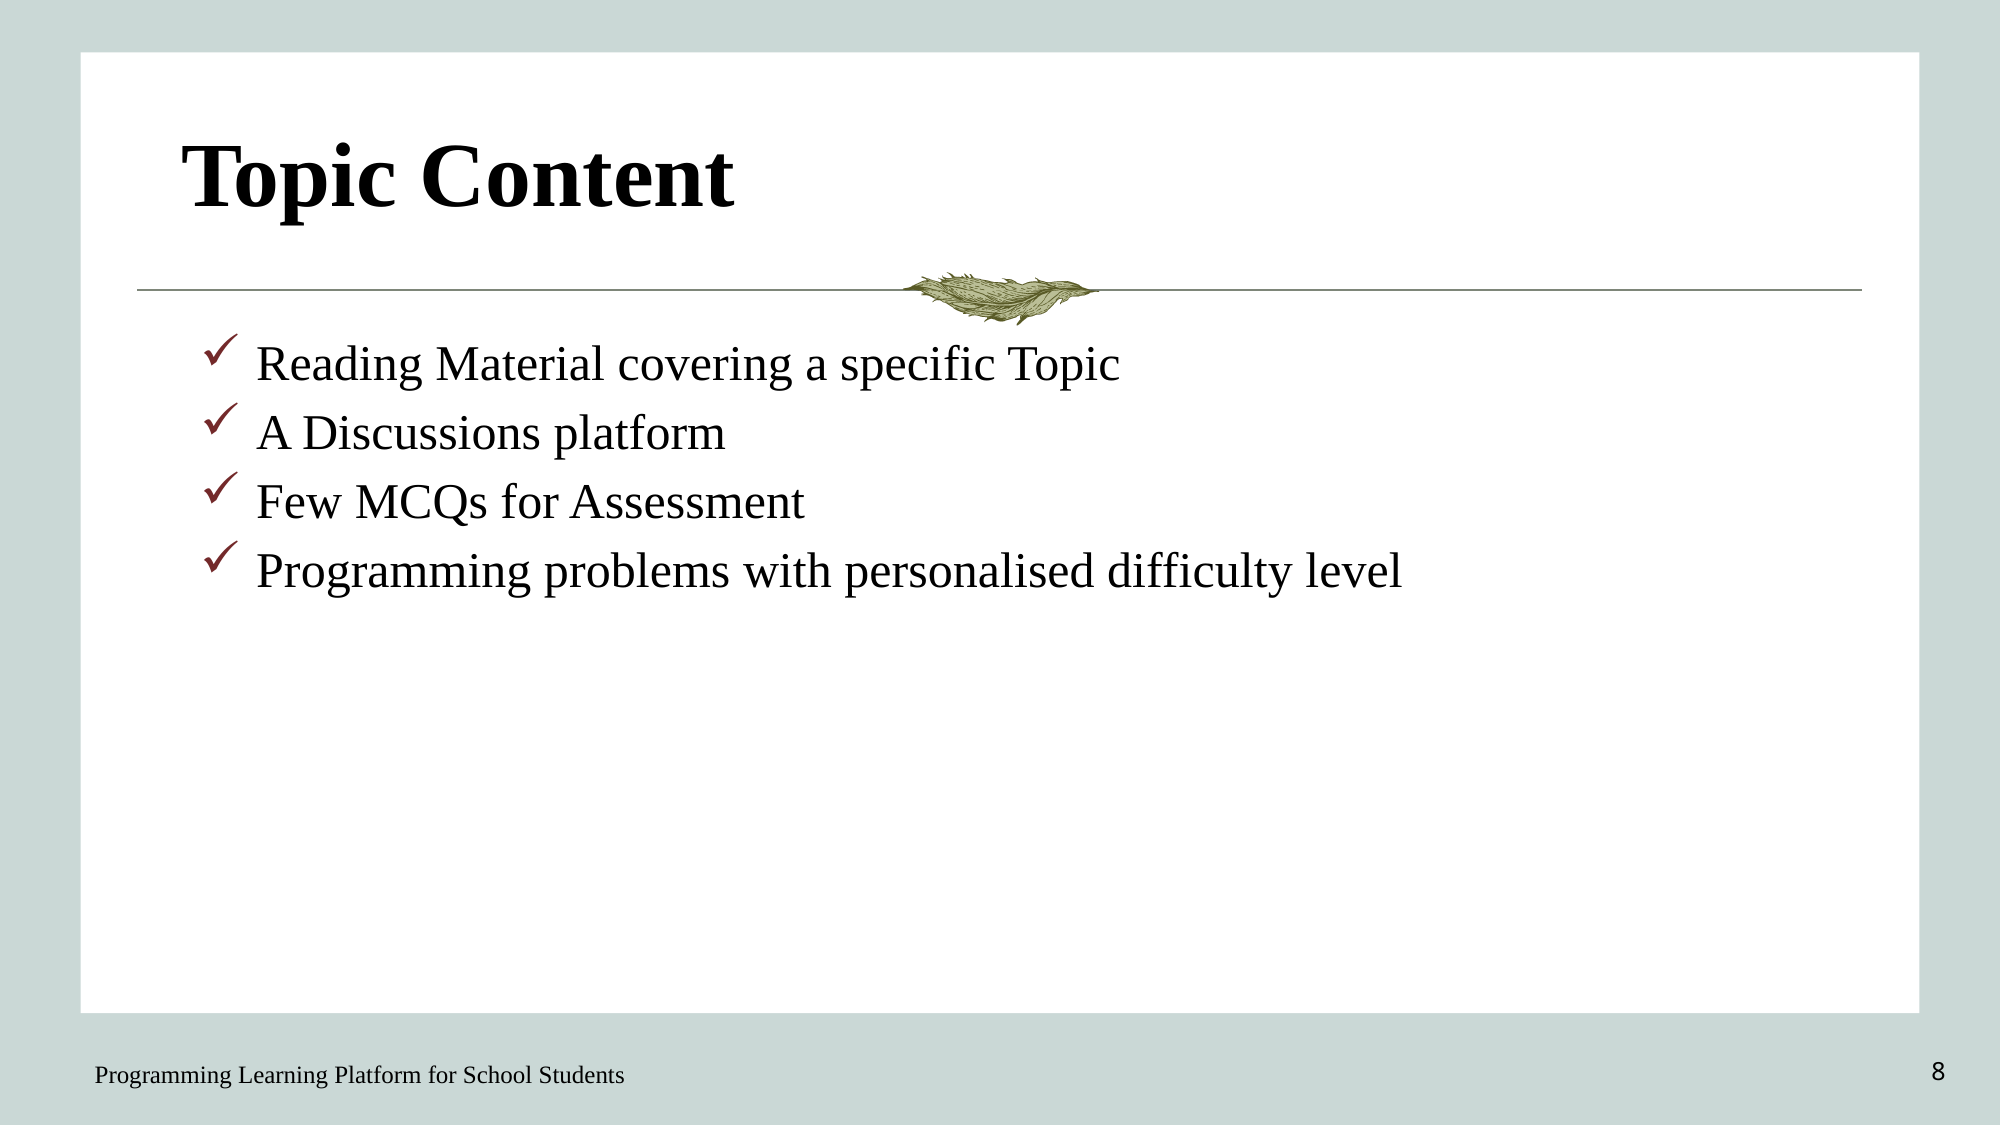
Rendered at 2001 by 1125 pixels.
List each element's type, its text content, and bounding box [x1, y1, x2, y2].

picture [901, 267, 1100, 299]
slide_number 8 [1510, 1042, 1961, 1103]
title Topic Content [37, 22, 880, 300]
footer Programming Learning Platform for School Students [75, 1041, 645, 1101]
list Reading Material covering a specific Topic A Discussions platform Few MCQs for Assessment Programming problems with personalised difficulty level [185, 299, 1511, 606]
